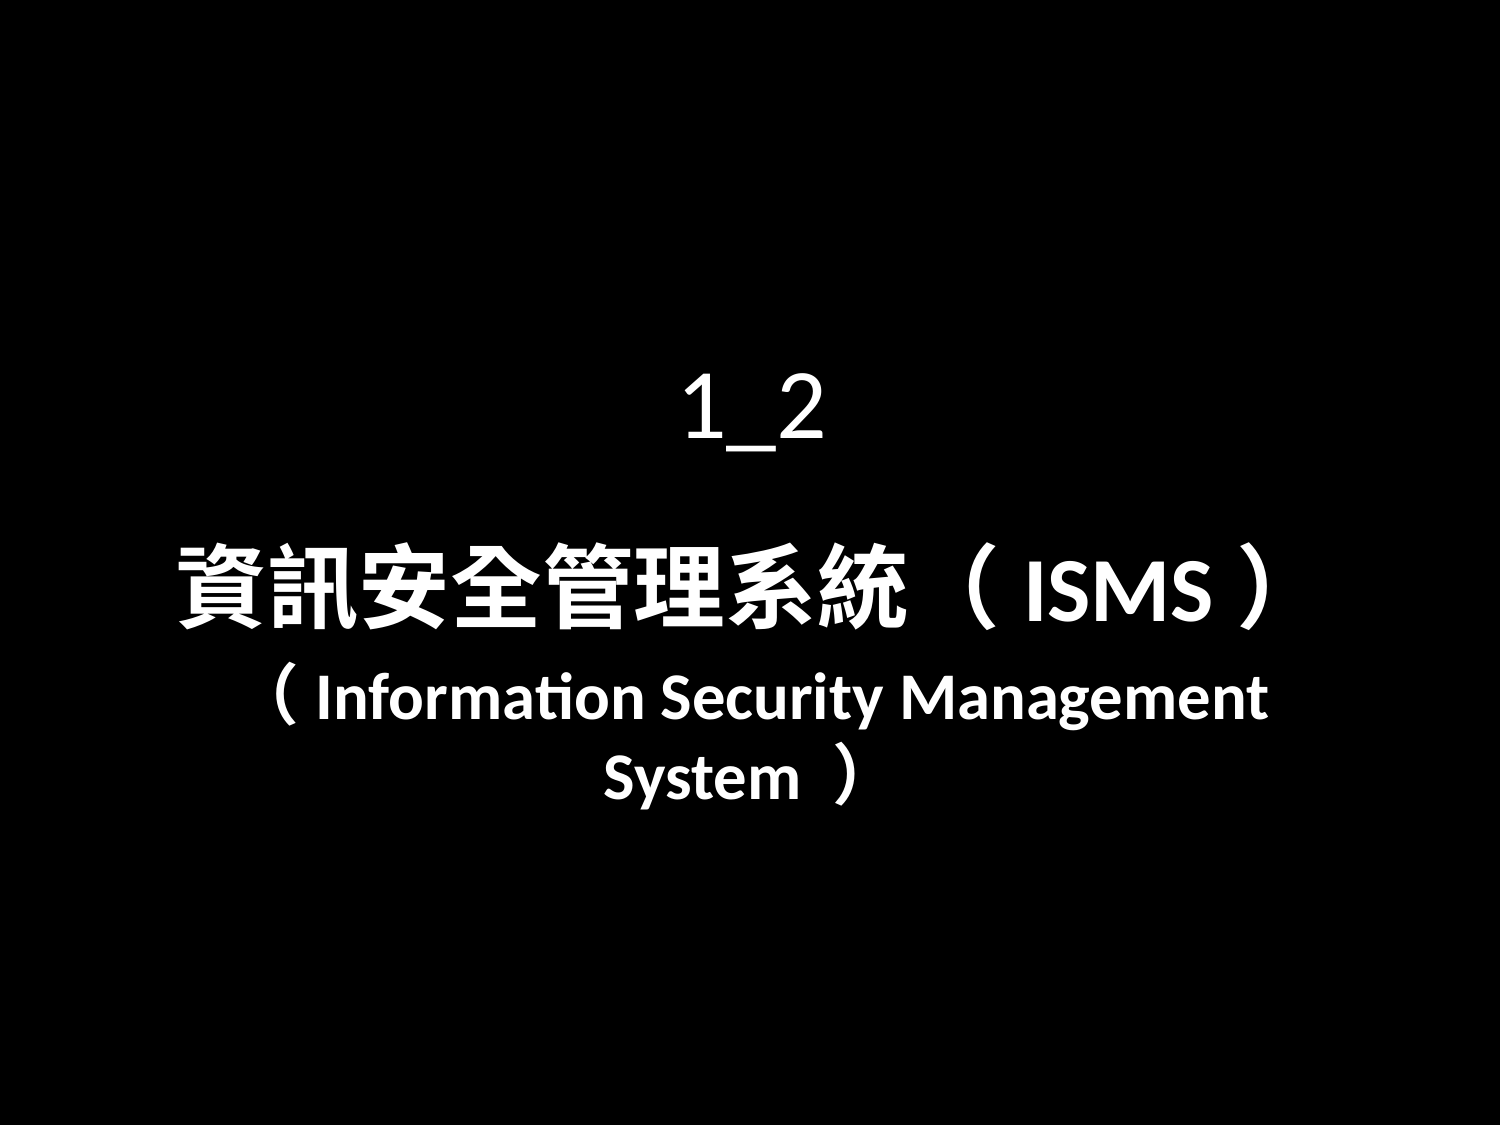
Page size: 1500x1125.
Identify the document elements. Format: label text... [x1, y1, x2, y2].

list 資訊安全管理系統（ISMS） （Information Security Management System ） [76, 522, 1427, 728]
title 1_2 [76, 304, 1427, 493]
